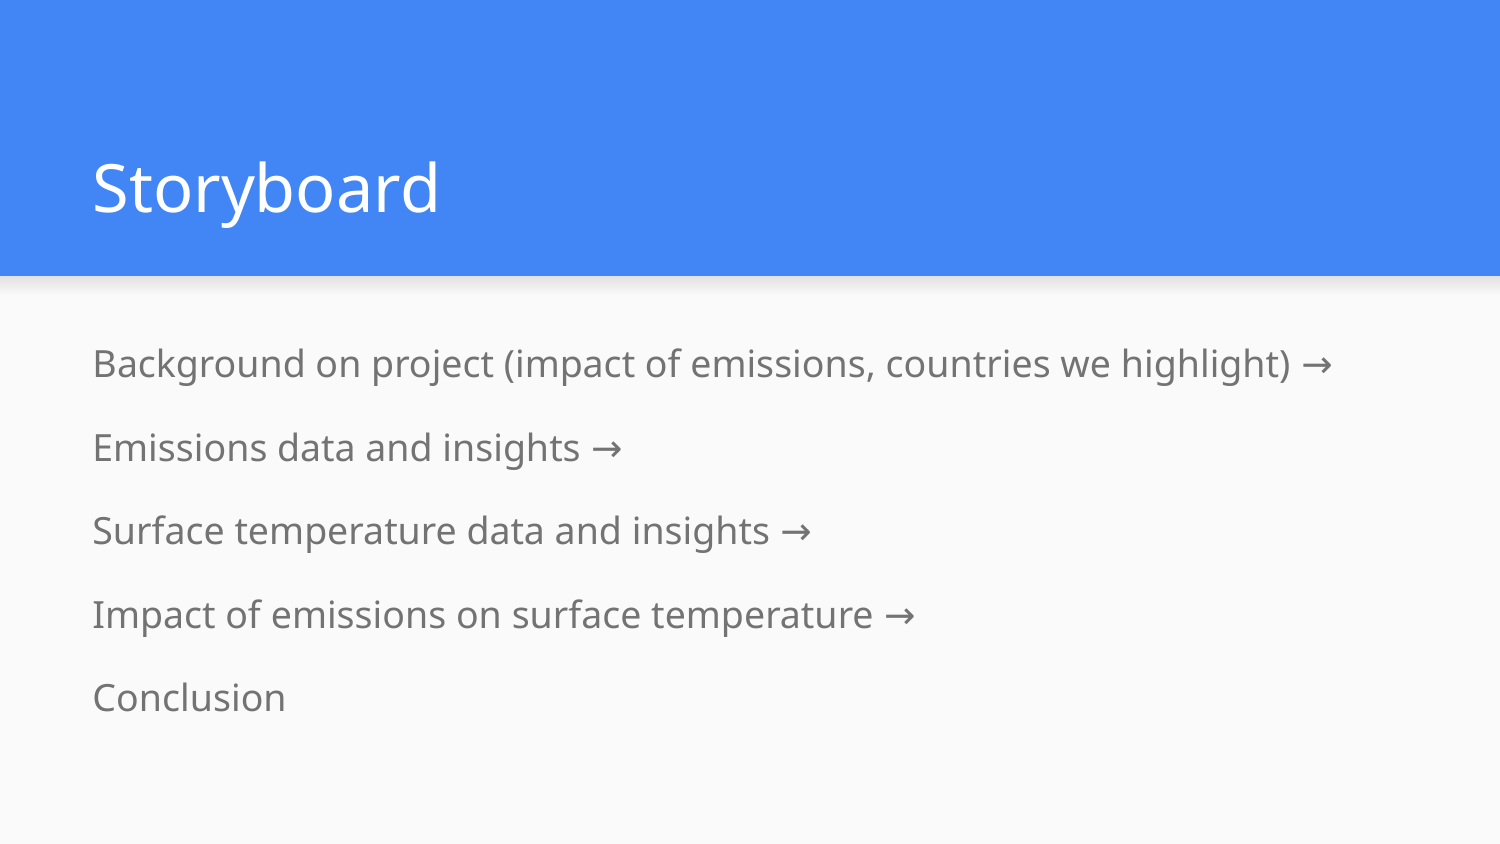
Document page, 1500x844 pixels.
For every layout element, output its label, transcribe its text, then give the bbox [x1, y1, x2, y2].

title Storyboard [77, 121, 1427, 248]
list Background on project (impact of emissions, countries we highlight) → Emissions data and insights → Surface temperature data and insights → Impact of emissions on surface temperature → Conclusion [77, 314, 1427, 760]
